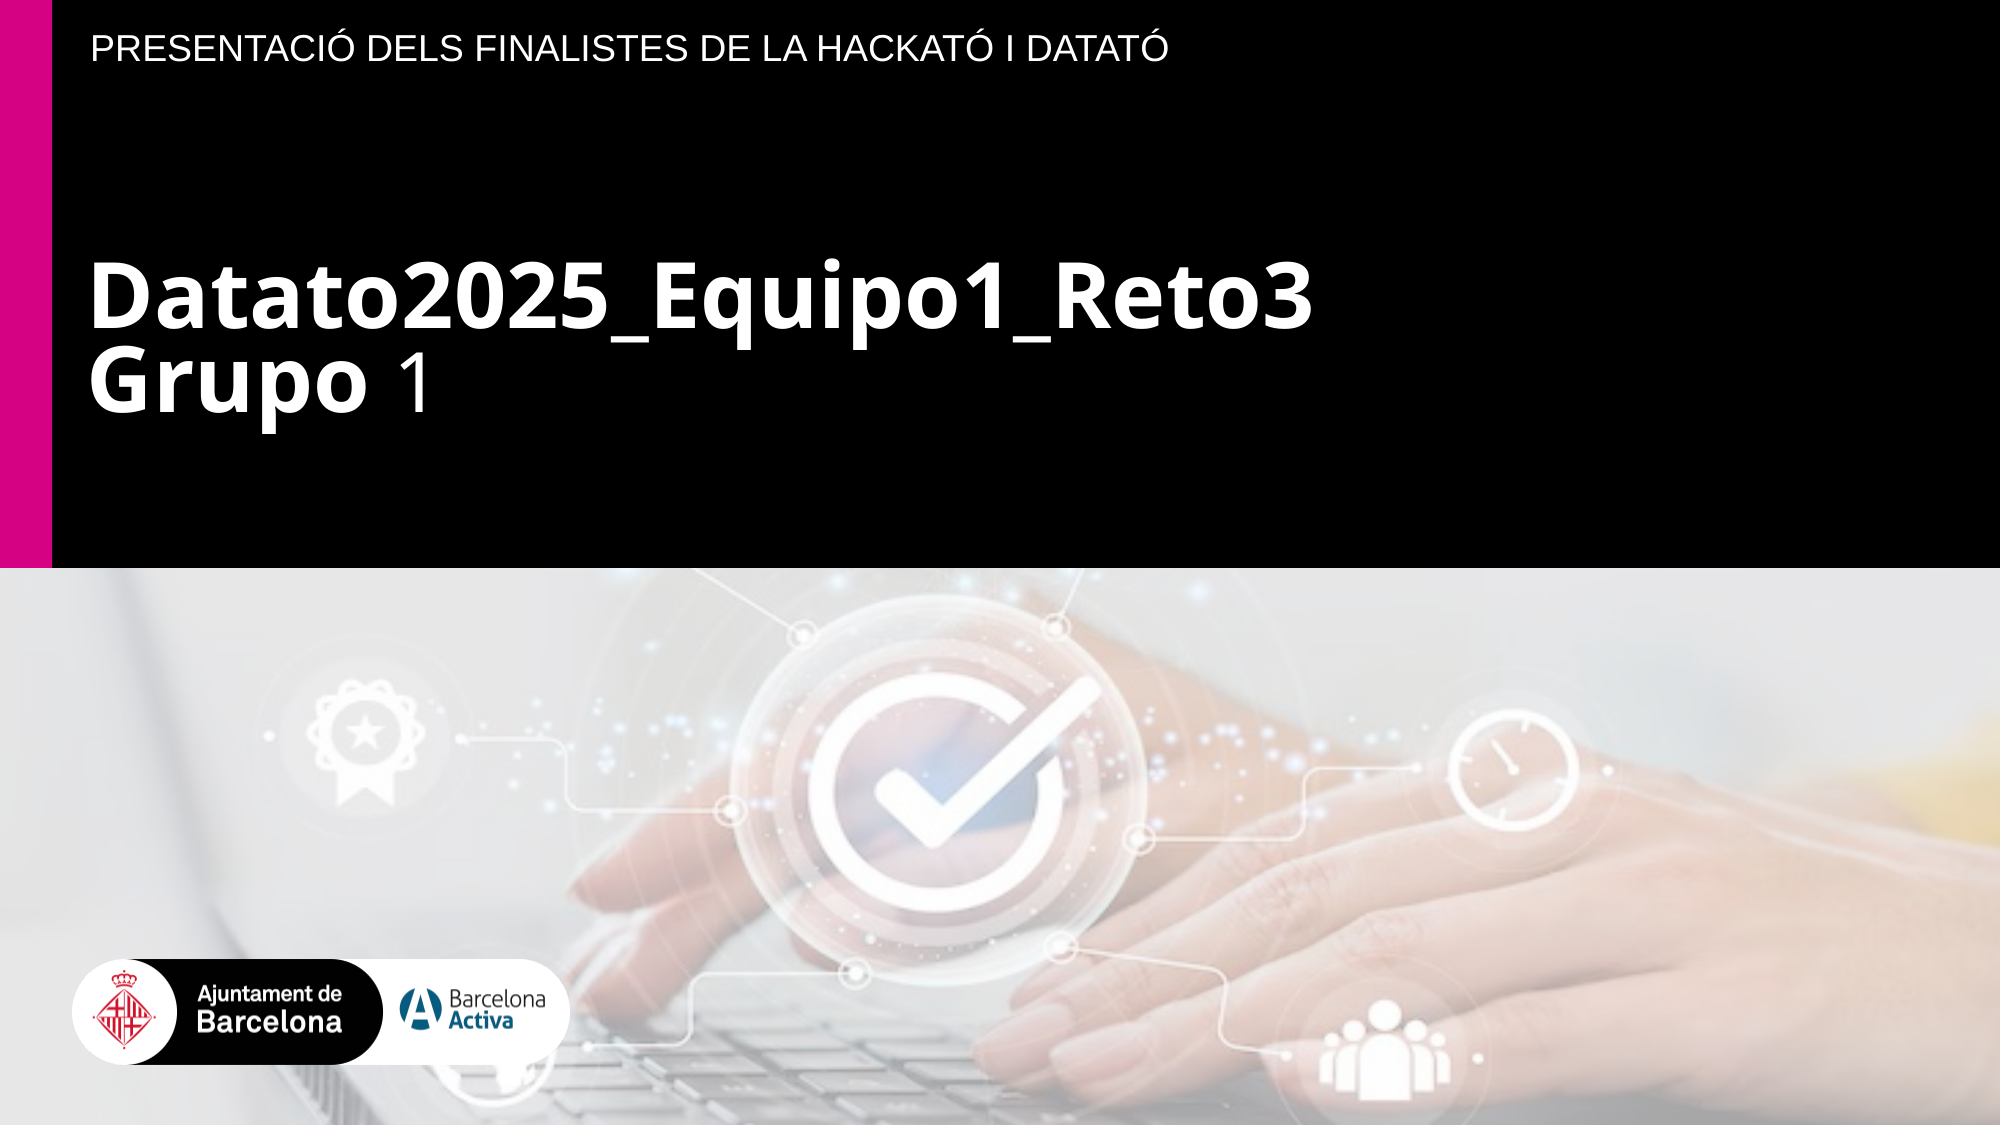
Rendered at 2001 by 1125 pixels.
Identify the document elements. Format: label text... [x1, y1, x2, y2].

text_box [0, 0, 54, 567]
picture [0, 567, 2000, 1125]
text_box [54, 0, 2000, 567]
text_box PRESENTACIÓ DELS FINALISTES DE LA HACKATÓ I DATATÓ [90, 24, 1246, 70]
text_box Datato2025_Equipo1_Reto3 Grupo 1 [72, 256, 1875, 438]
